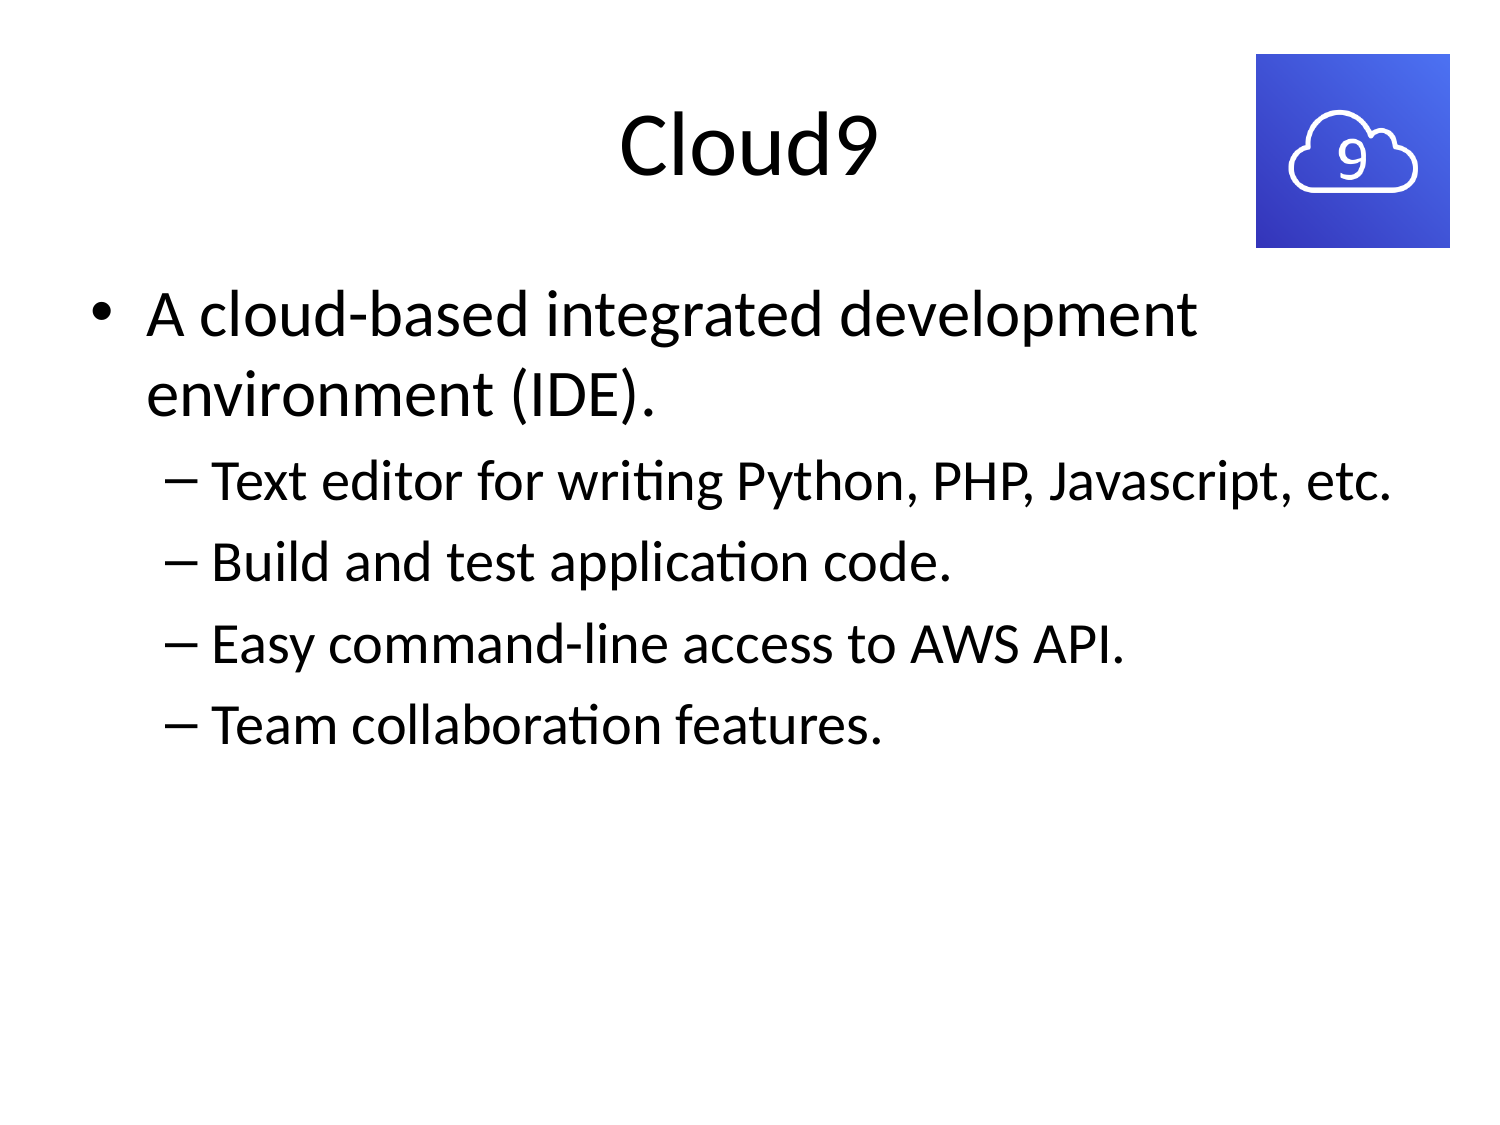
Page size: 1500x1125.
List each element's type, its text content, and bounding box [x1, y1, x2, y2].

title Cloud9 [75, 45, 1425, 233]
picture [1256, 54, 1450, 248]
list A cloud-based integrated development environment (IDE). Text editor for writing Python, PHP, Javascript, etc. Build and test application code. Easy command-line access to AWS API. Team collaboration features. [75, 262, 1425, 1005]
